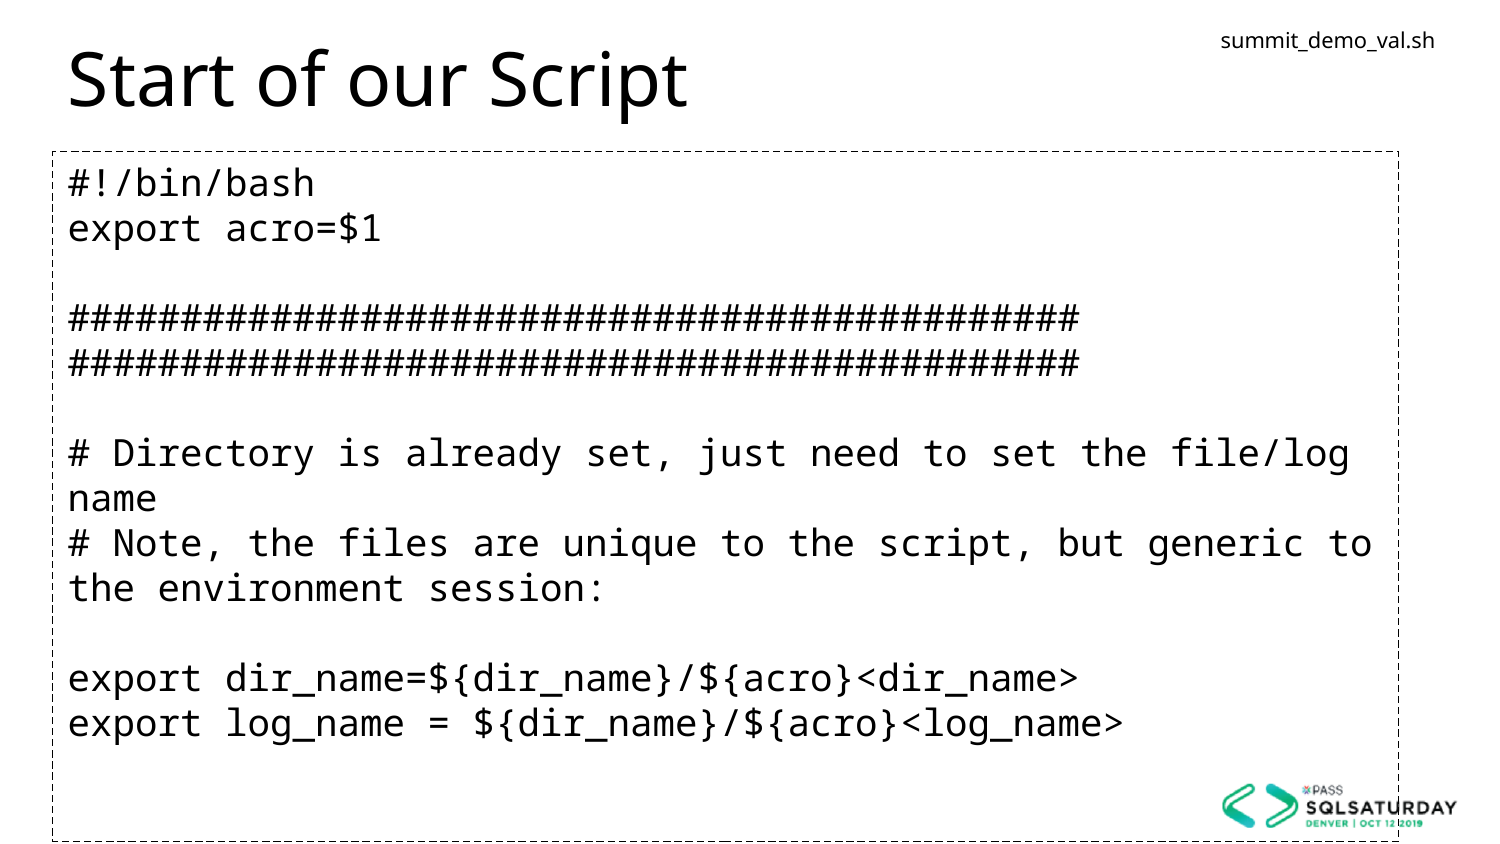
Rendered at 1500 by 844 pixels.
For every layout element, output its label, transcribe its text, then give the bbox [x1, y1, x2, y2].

picture [1399, 768, 1486, 837]
title Start of our Script [52, 41, 1444, 142]
text_box #!/bin/bash export acro=$1 ############################################# ############################################# # Directory is already set, just need to set the file/log name # Note, the files are unique to the script, but generic to the environment session: export dir_name=${dir_name}/${acro}<dir_name> export log_name = ${dir_name}/${acro}<log_name> [52, 151, 1399, 842]
text_box summit_demo_val.sh [1205, 19, 1451, 61]
